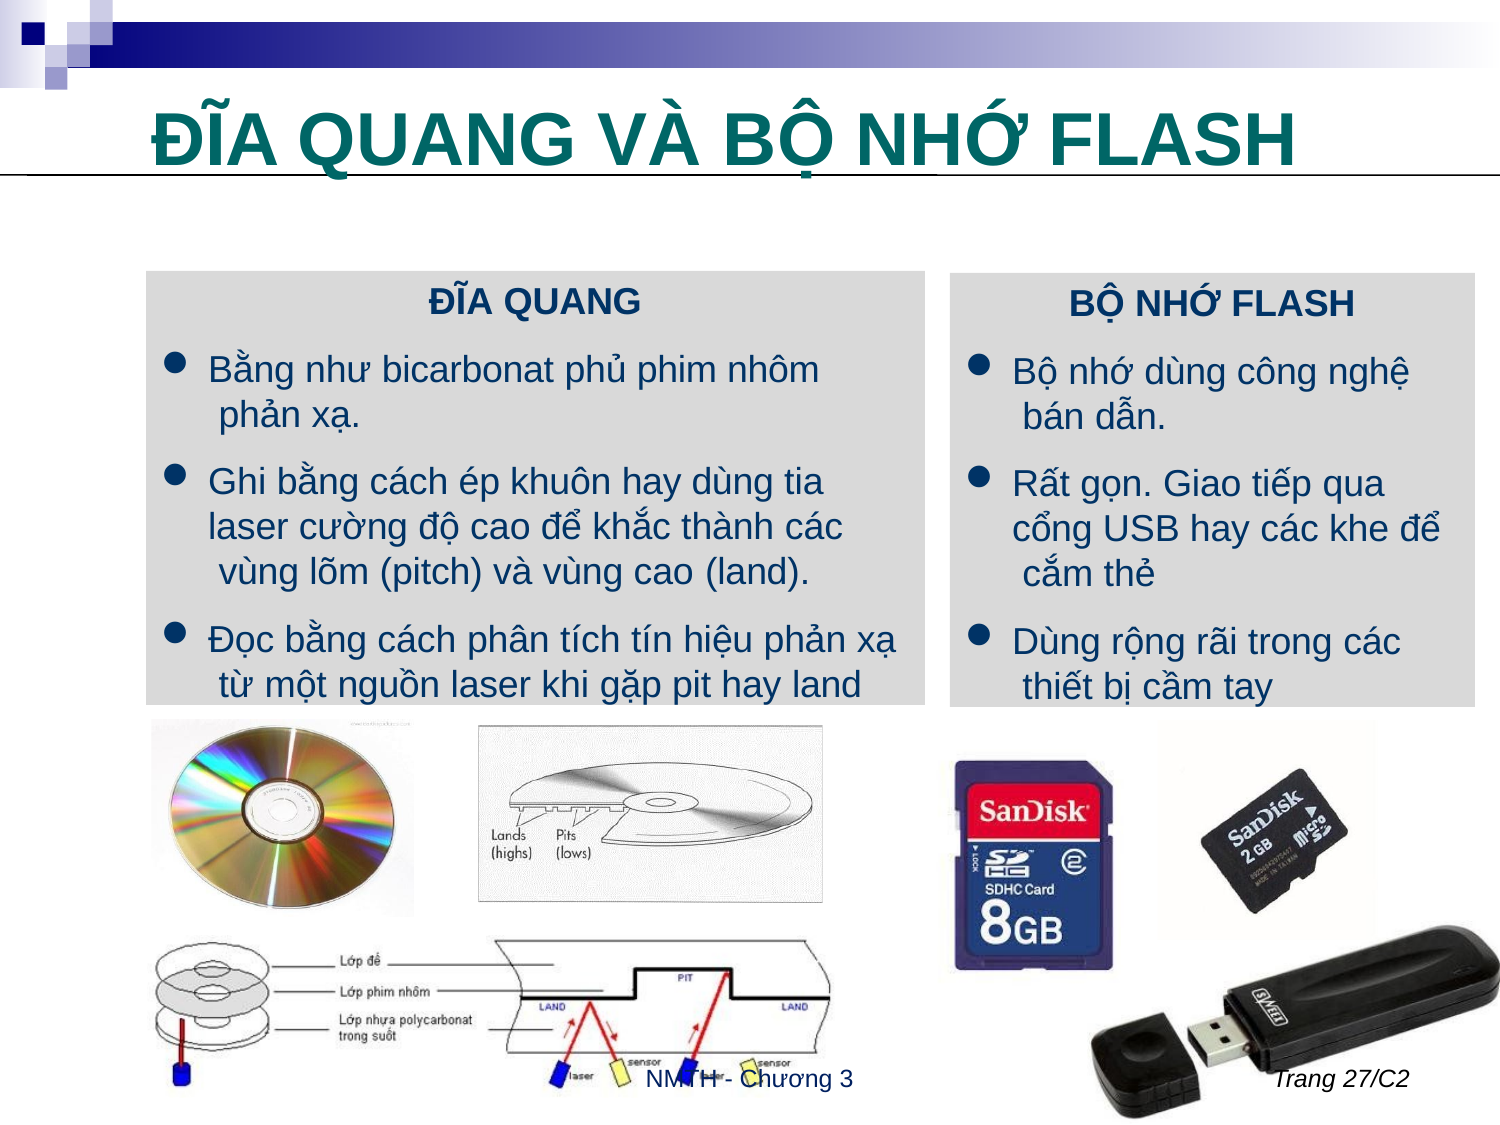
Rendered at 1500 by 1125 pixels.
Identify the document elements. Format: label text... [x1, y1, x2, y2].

text_box BỘ NHỚ FLASH Bộ nhớ dùng công nghệ bán dẫn. Rất gọn. Giao tiếp qua cổng USB hay các khe để cắm thẻ Dùng rộng rãi trong các thiết bị cầm tay [949, 272, 1475, 707]
text_box ĐĨA QUANG Bằng như bicarbonat phủ phim nhôm phản xạ. Ghi bằng cách ép khuôn hay dùng tia laser cường độ cao để khắc thành các vùng lõm (pitch) và vùng cao (land). Đọc bằng cách phân tích tín hiệu phản xạ từ một nguồn laser khi gặp pit hay land [146, 270, 925, 705]
slide_number Trang 27/C2 [1074, 1025, 1425, 1100]
text_box [478, 725, 823, 903]
title ĐĨA QUANG VÀ BỘ NHỚ FLASH [146, 39, 1300, 230]
text_box [1087, 920, 1500, 1124]
text_box [147, 935, 835, 1098]
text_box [920, 720, 1378, 1014]
footer NMTH - Chương 3 [512, 1025, 988, 1100]
text_box [151, 719, 414, 917]
